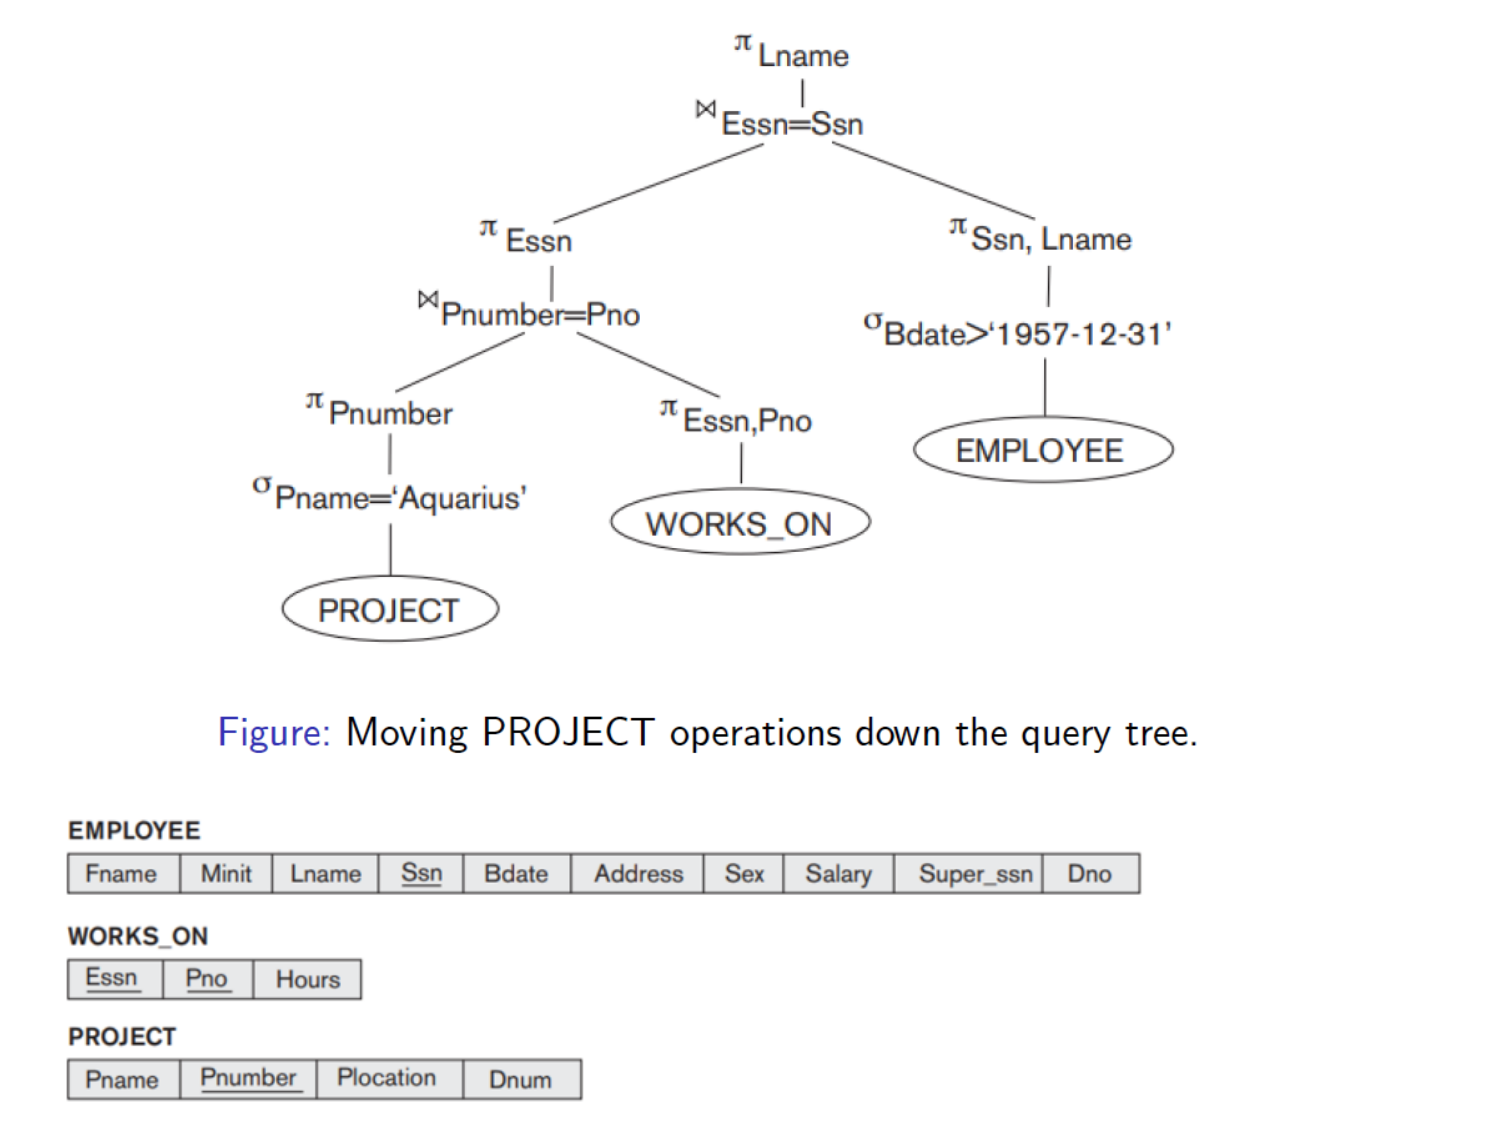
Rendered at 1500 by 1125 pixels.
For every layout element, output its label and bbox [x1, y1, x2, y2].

picture [55, 15, 1224, 1109]
